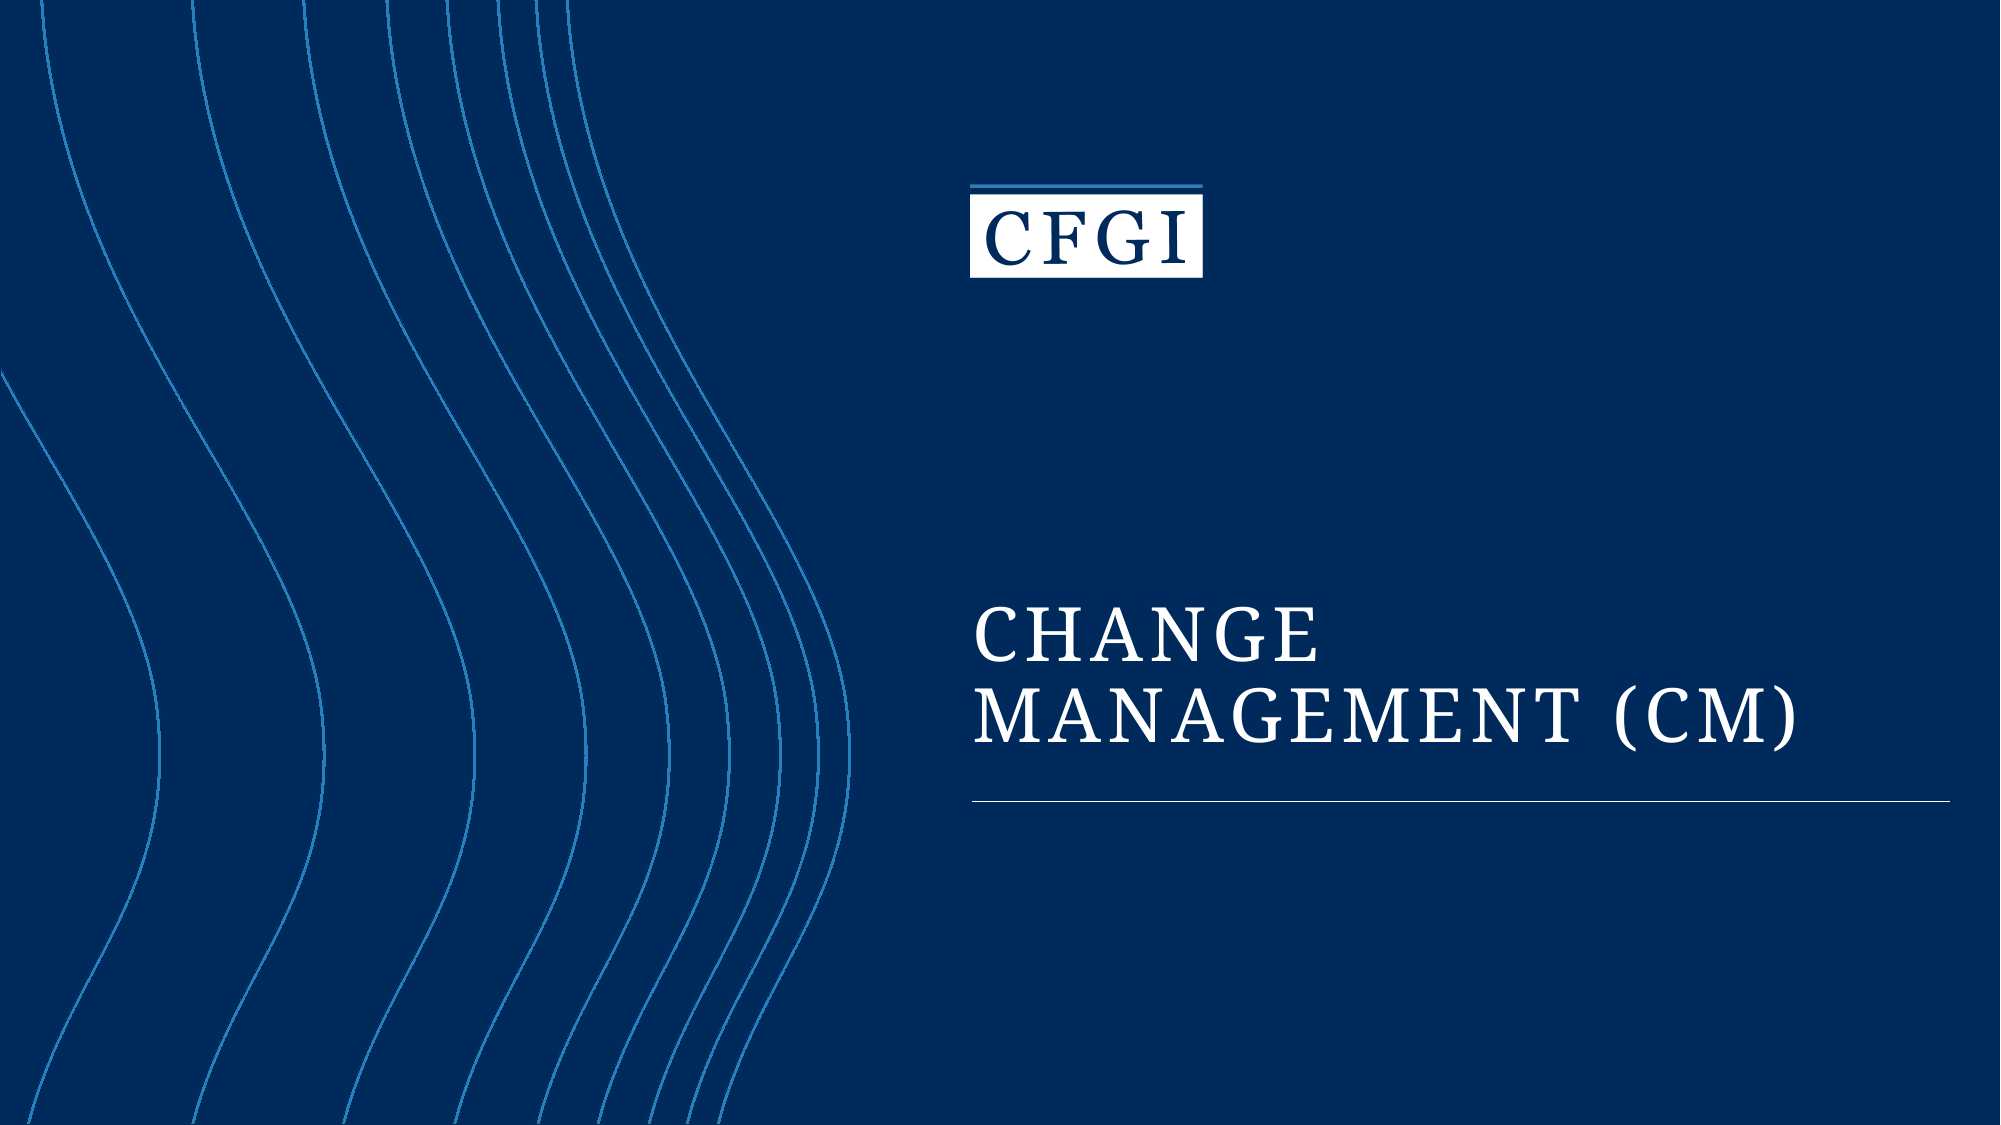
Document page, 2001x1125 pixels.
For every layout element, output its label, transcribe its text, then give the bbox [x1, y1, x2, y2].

picture [970, 184, 1203, 278]
list Change Management (CM) [972, 516, 1950, 759]
